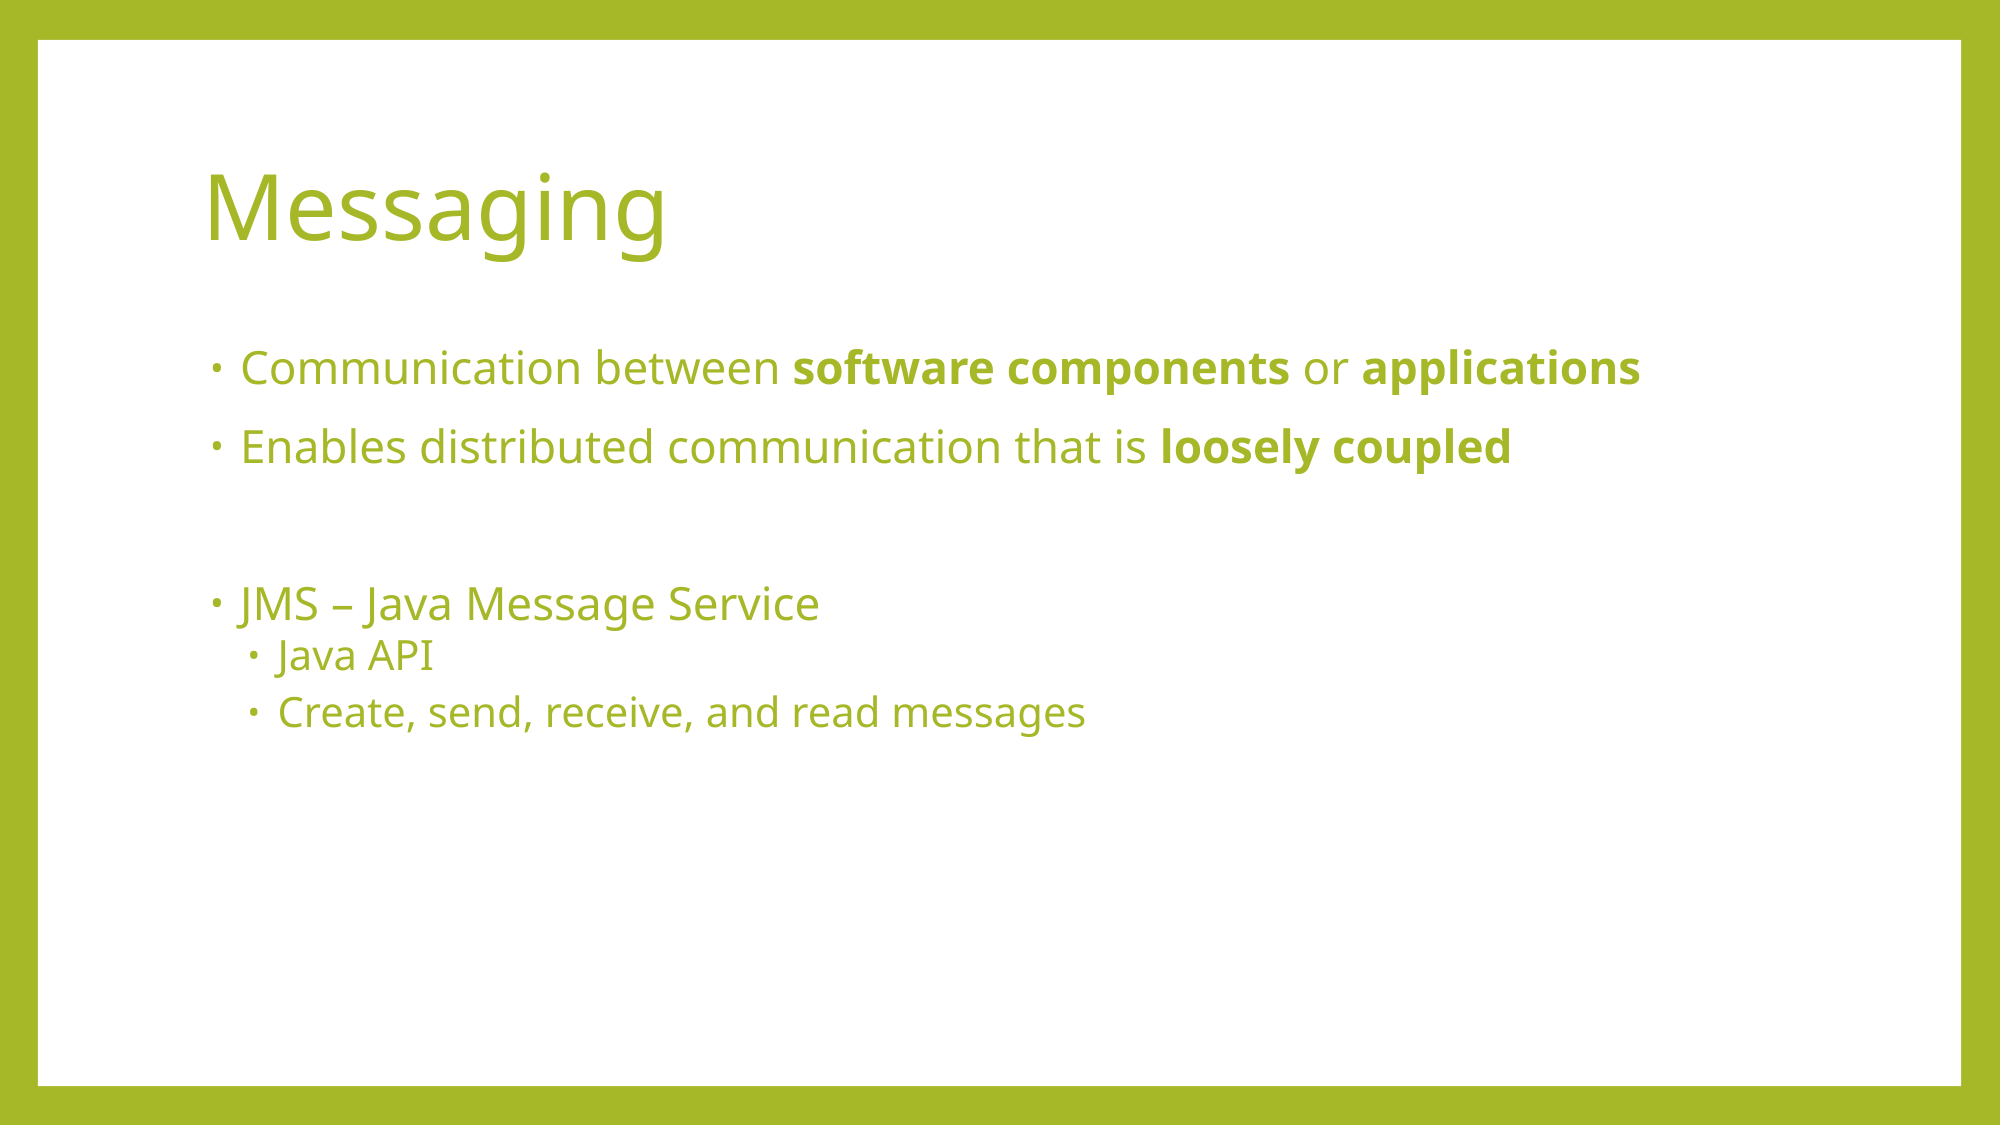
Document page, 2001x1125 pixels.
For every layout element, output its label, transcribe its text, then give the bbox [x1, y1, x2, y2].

list Communication between software components or applications Enables distributed communication that is loosely coupled JMS – Java Message Service Java API Create, send, receive, and read messages [187, 337, 1808, 1000]
title Messaging [187, 99, 1808, 323]
